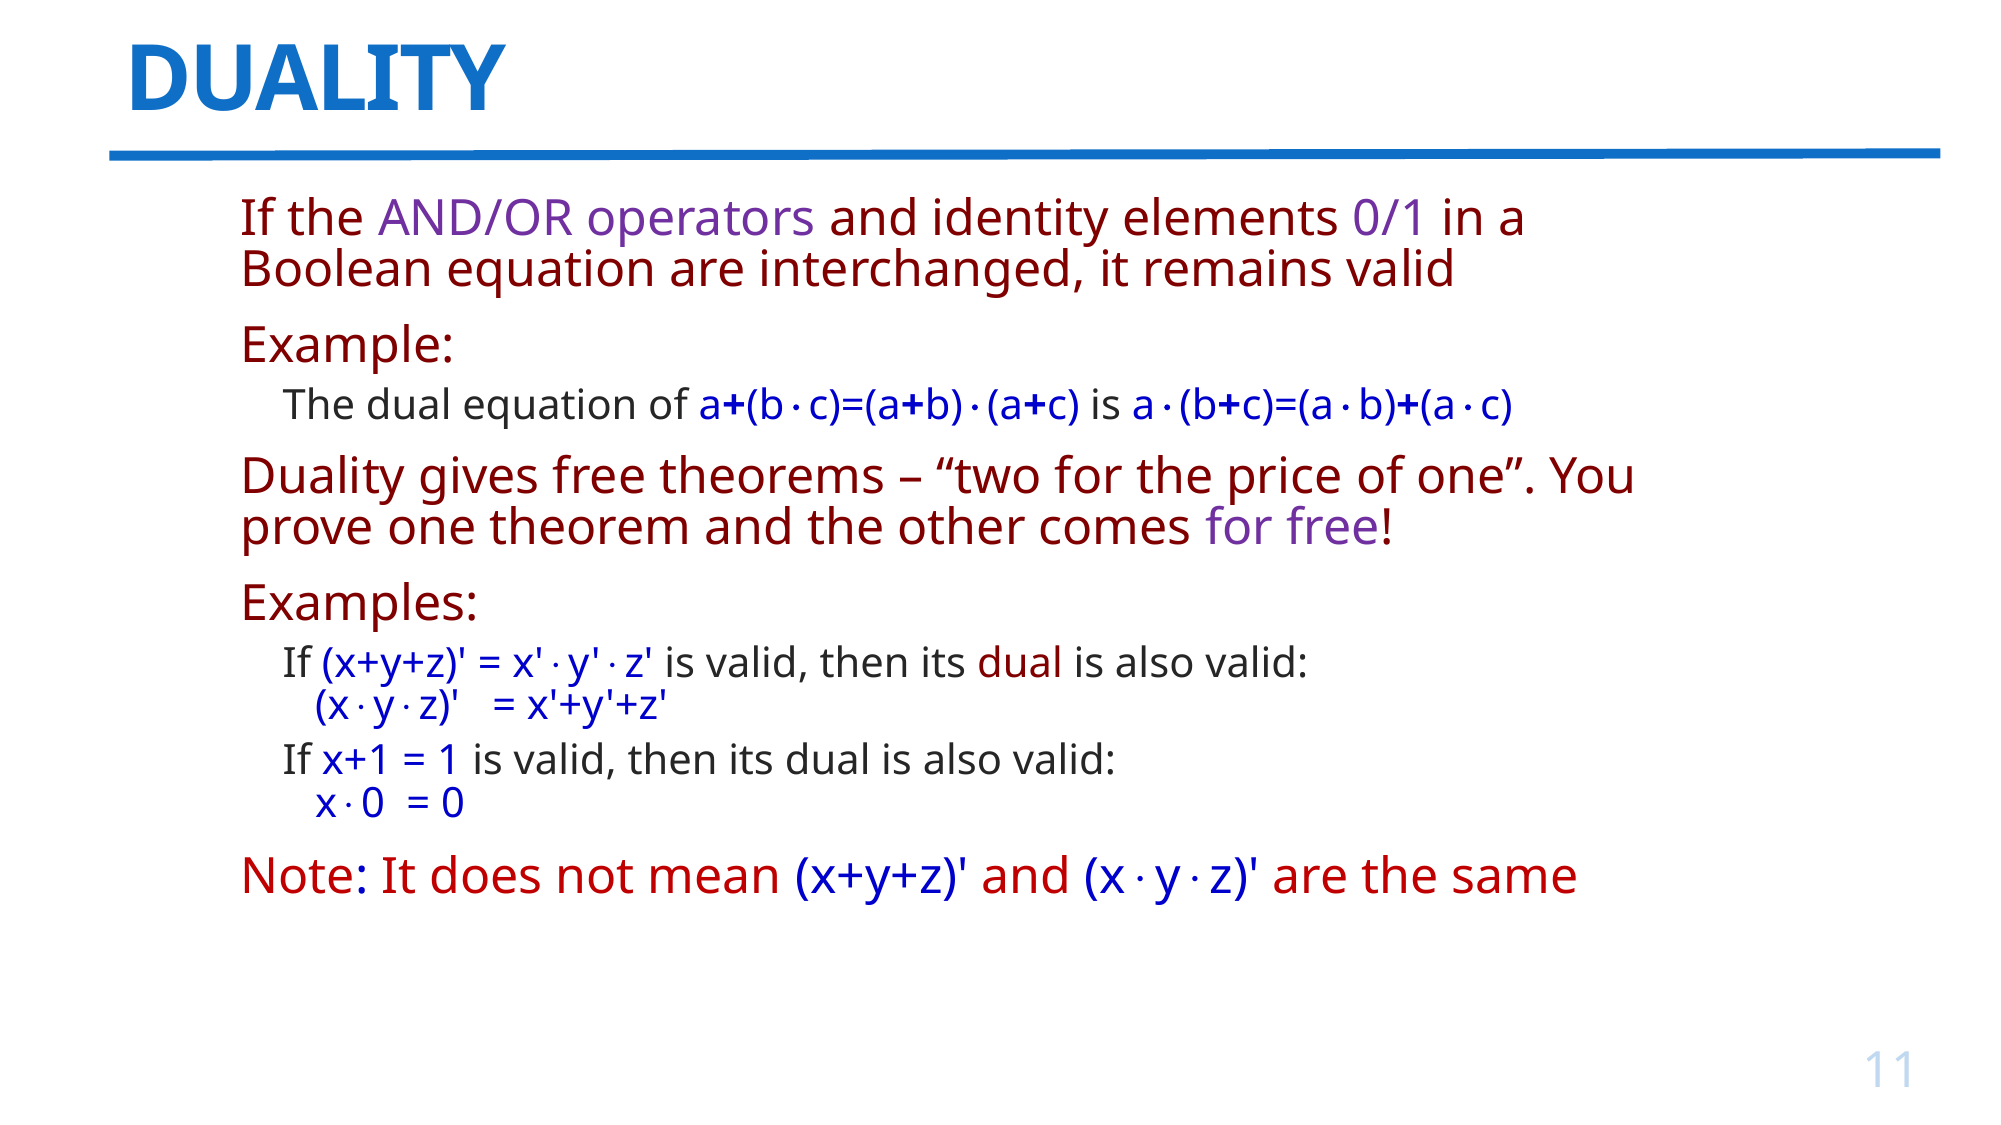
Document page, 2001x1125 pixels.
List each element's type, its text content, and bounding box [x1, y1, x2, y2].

slide_number 11 [1739, 1050, 1935, 1113]
title DUALITY [109, 12, 1877, 154]
list If the AND/OR operators and identity elements 0/1 in a Boolean equation are interchanged, it remains valid Example: The dual equation of a+(bc)=(a+b)(a+c) is a(b+c)=(ab)+(ac) Duality gives free theorems – “two for the price of one”. You prove one theorem and the other comes for free! Examples: If (x+y+z)' = x'y'z' is valid, then its dual is also valid: (xyz)' = x'+y'+z' If x+1 = 1 is valid, then its dual is also valid: x0 = 0 Note: It does not mean (x+y+z)' and (xyz)' are the same [210, 187, 1675, 981]
